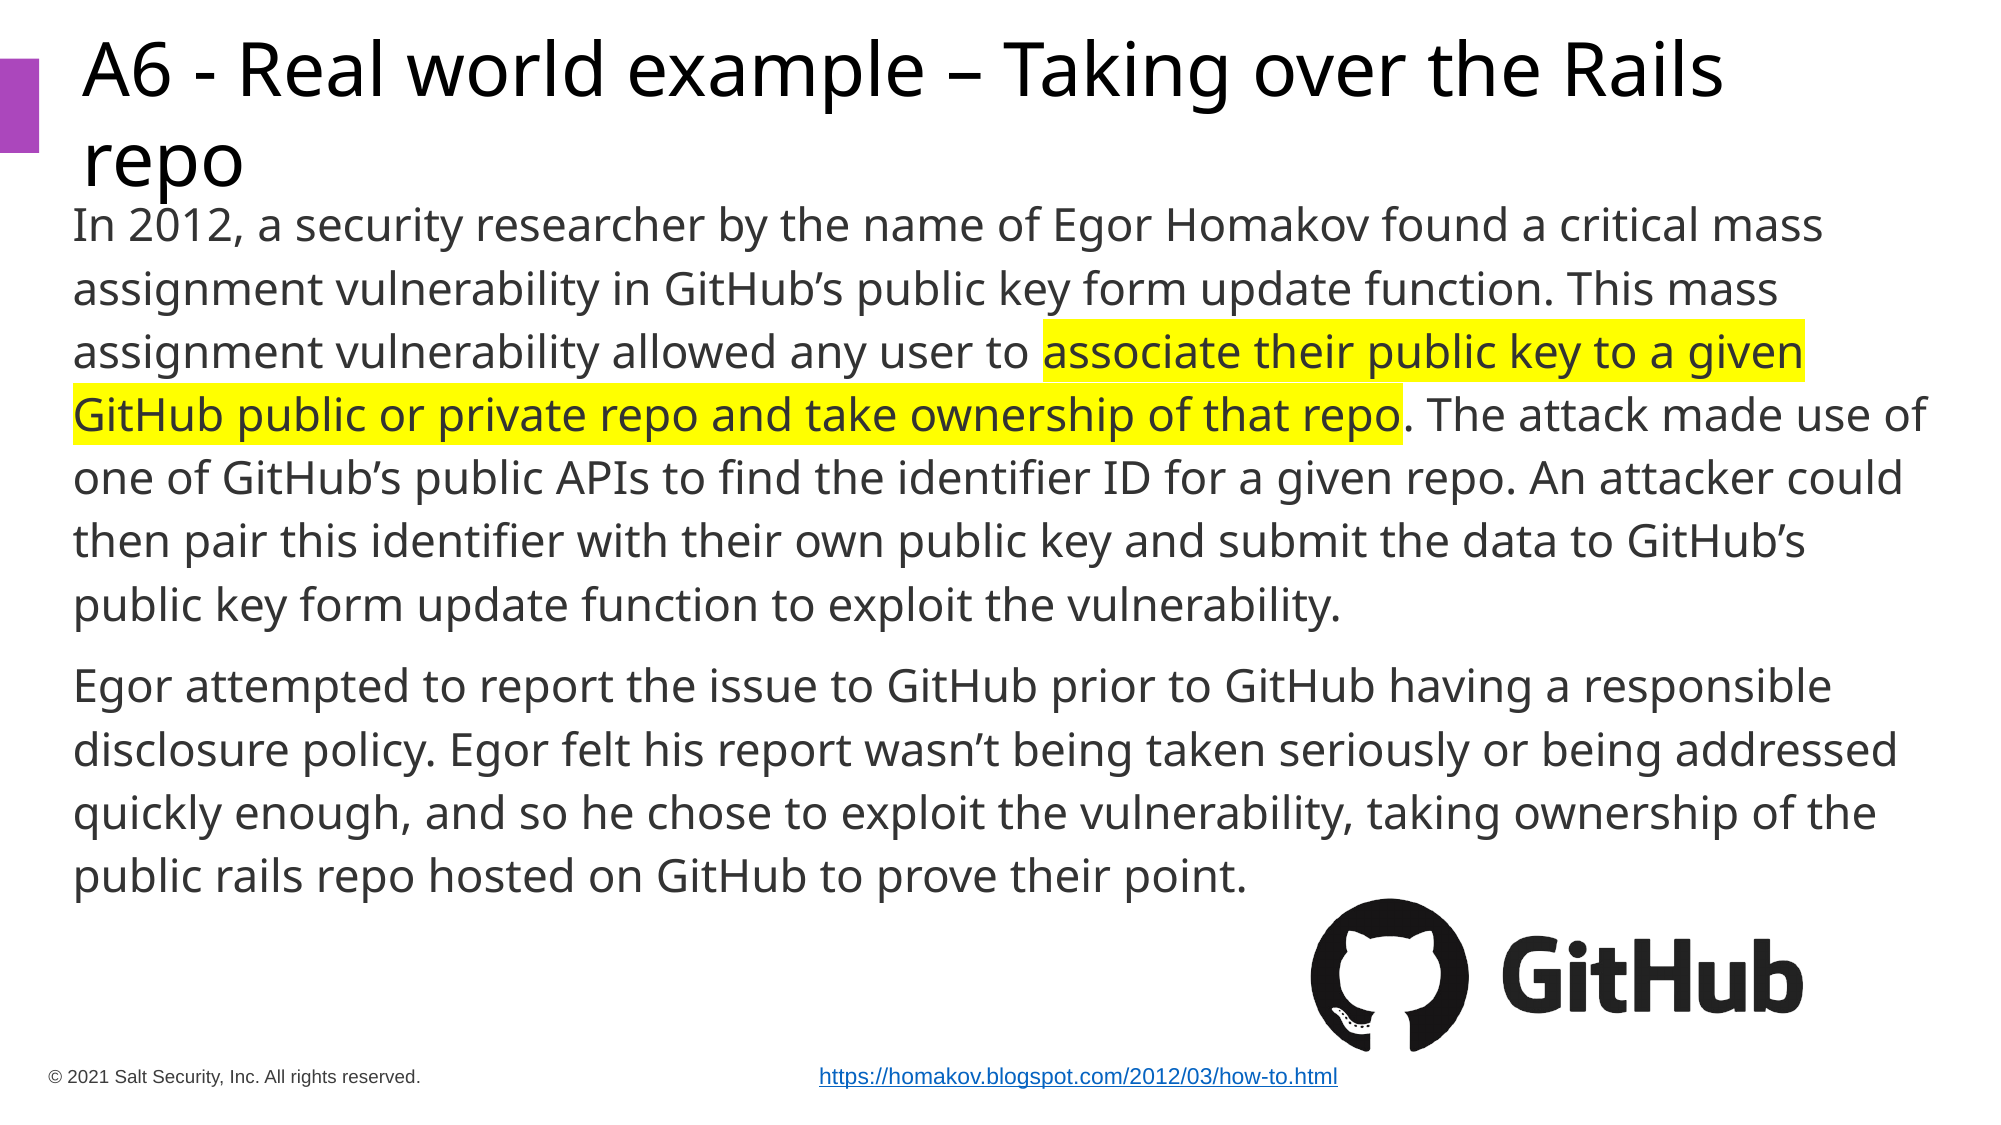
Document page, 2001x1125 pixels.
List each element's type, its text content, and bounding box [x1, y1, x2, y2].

text_box A6 - Real world example – Taking over the Rails repo [82, 11, 1802, 212]
picture [1287, 870, 1827, 1089]
text_box In 2012, a security researcher by the name of Egor Homakov found a critical mass assignment vulnerability in GitHub’s public key form update function. This mass assignment vulnerability allowed any user to associate their public key to a given GitHub public or private repo and take ownership of that repo. The attack made use of one of GitHub’s public APIs to find the identifier ID for a given repo. An attacker could then pair this identifier with their own public key and submit the data to GitHub’s public key form update function to exploit the vulnerability. Egor attempted to report the issue to GitHub prior to GitHub having a responsible disclosure policy. Egor felt his report wasn’t being taken seriously or being addressed quickly enough, and so he chose to exploit the vulnerability, taking ownership of the public rails repo hosted on GitHub to prove their point. [57, 172, 1946, 953]
text_box https://homakov.blogspot.com/2012/03/how-to.html [804, 1046, 1282, 1089]
